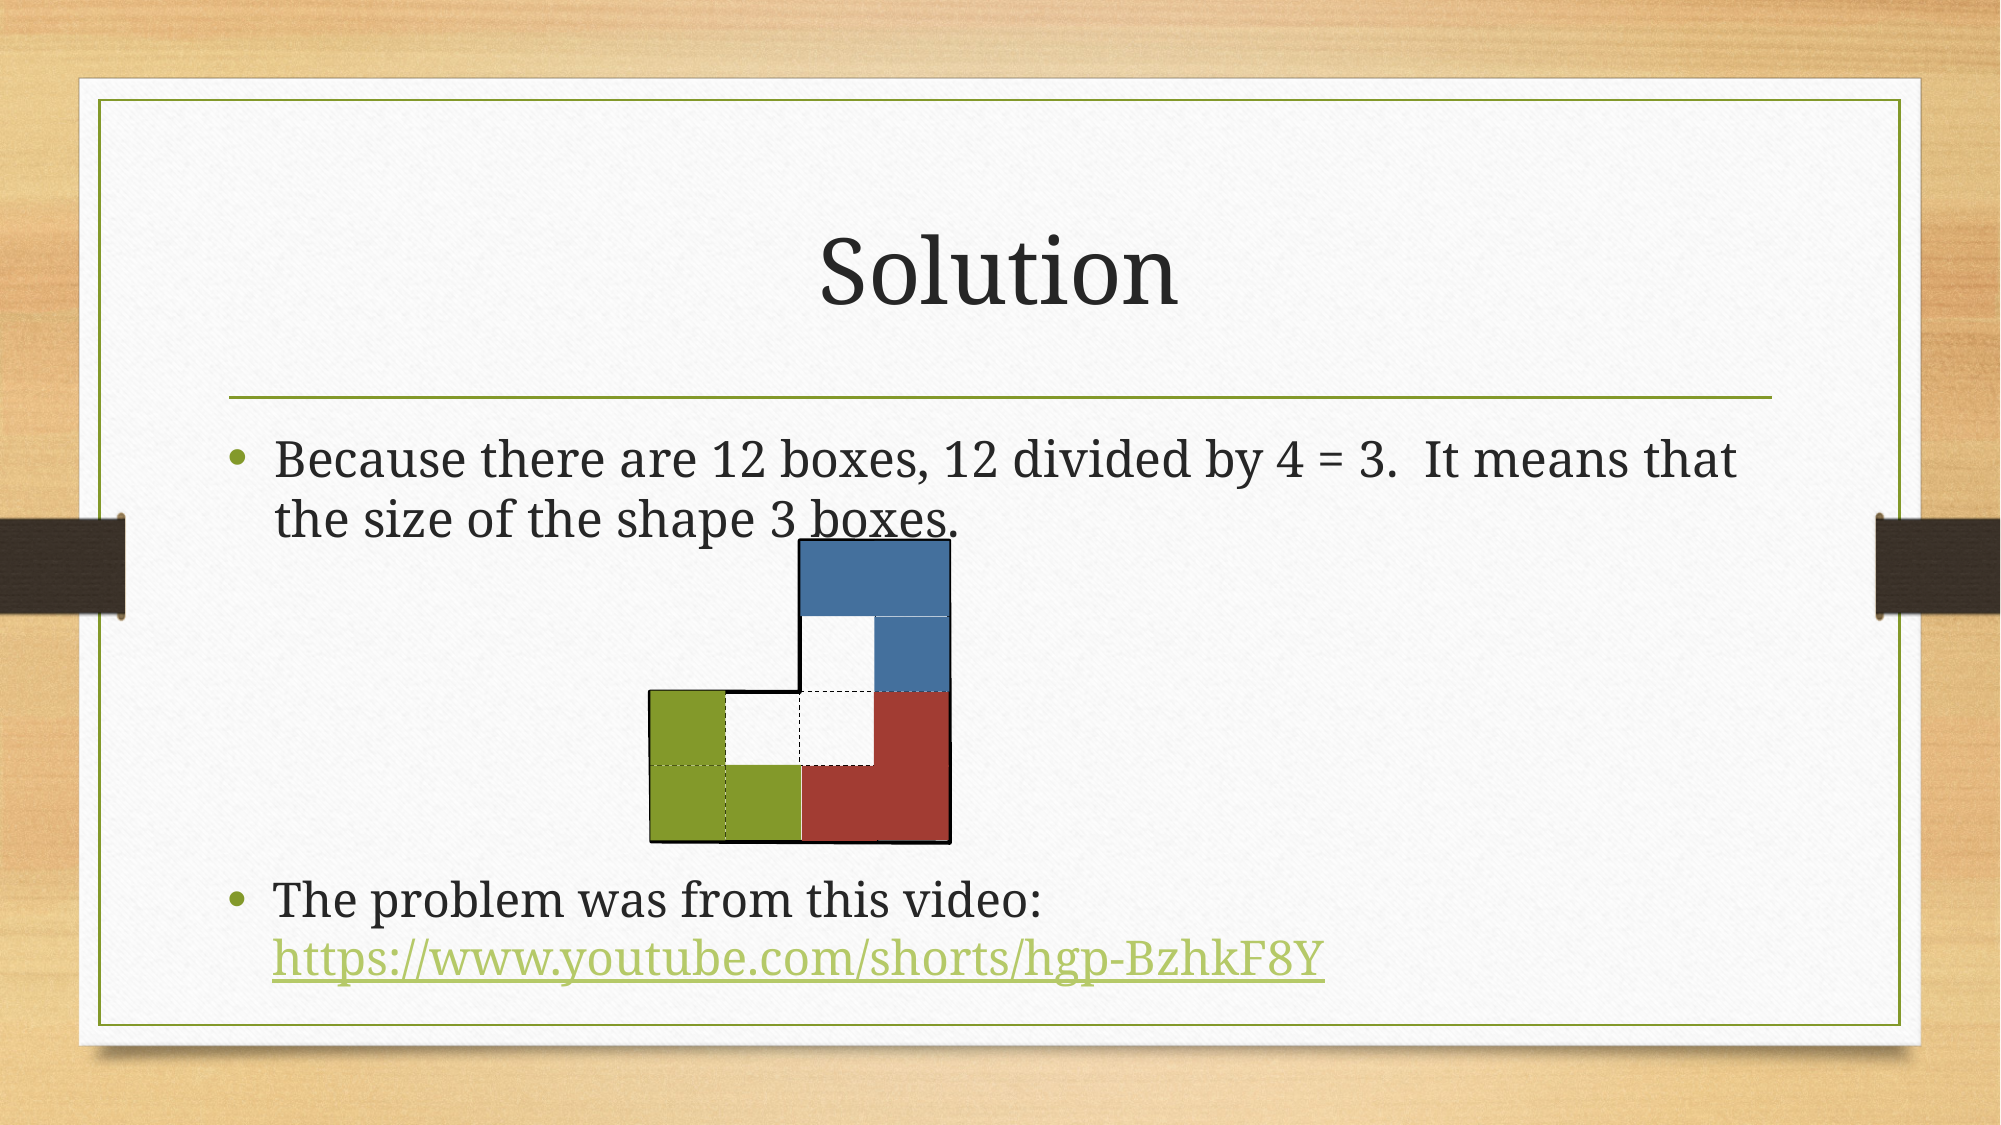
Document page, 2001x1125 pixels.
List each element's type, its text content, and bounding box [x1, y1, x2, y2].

title Solution [212, 161, 1788, 375]
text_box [649, 540, 951, 843]
text_box Because there are 12 boxes, 12 divided by 4 = 3. It means that the size of the shape 3 boxes. [212, 419, 1788, 964]
picture [0, 0, 2001, 1125]
list The problem was from this video: https://www.youtube.com/shorts/hgp-BzhkF8Y [212, 964, 1788, 1002]
